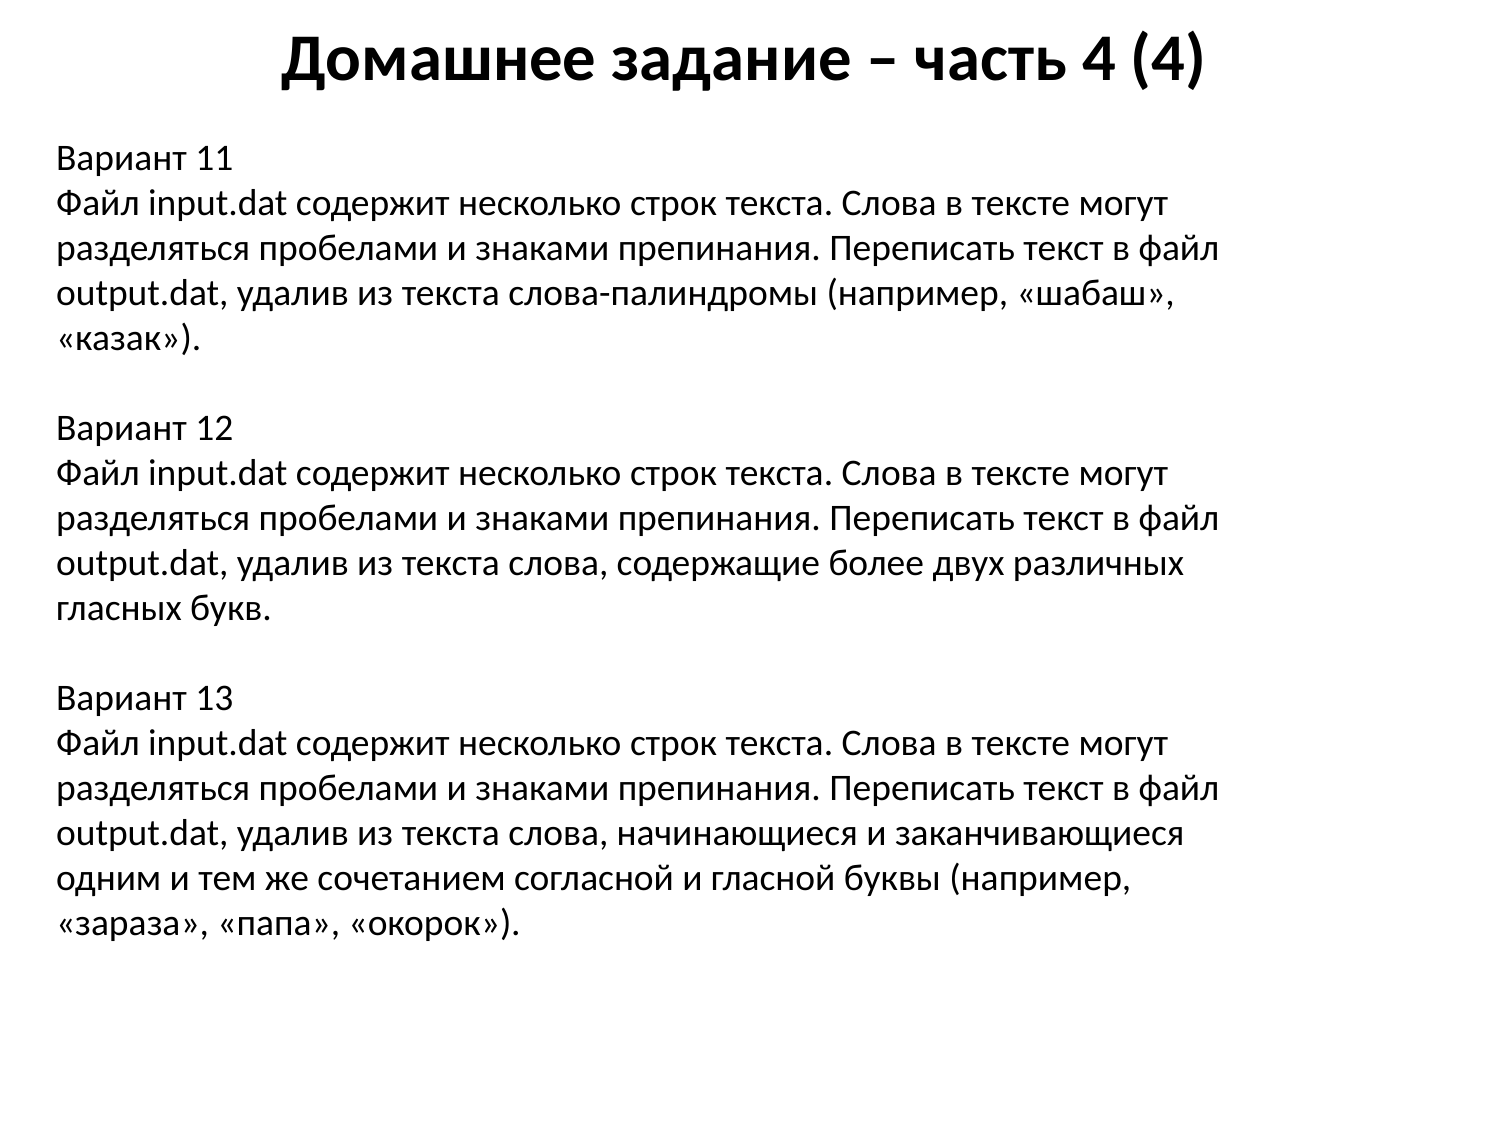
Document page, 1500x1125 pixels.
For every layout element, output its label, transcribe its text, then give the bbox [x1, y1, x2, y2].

title Домашнее задание – часть 4 (4) [29, 19, 1459, 88]
text_box Вариант 11 Файл input.dat содержит несколько строк текста. Слова в тексте могут разделяться пробелами и знаками препинания. Переписать текст в файл output.dat, удалив из текста слова-палиндромы (например, «шабаш», «казак»). Вариант 12 Файл input.dat содержит несколько строк текста. Слова в тексте могут разделяться пробелами и знаками препинания. Переписать текст в файл output.dat, удалив из текста слова, содержащие более двух различных гласных букв. Вариант 13 Файл input.dat содержит несколько строк текста. Слова в тексте могут разделяться пробелами и знаками препинания. Переписать текст в файл output.dat, удалив из текста слова, начинающиеся и заканчивающиеся одним и тем же сочетанием согласной и гласной буквы (например, «зараза», «папа», «окорок»). [41, 125, 1444, 1041]
